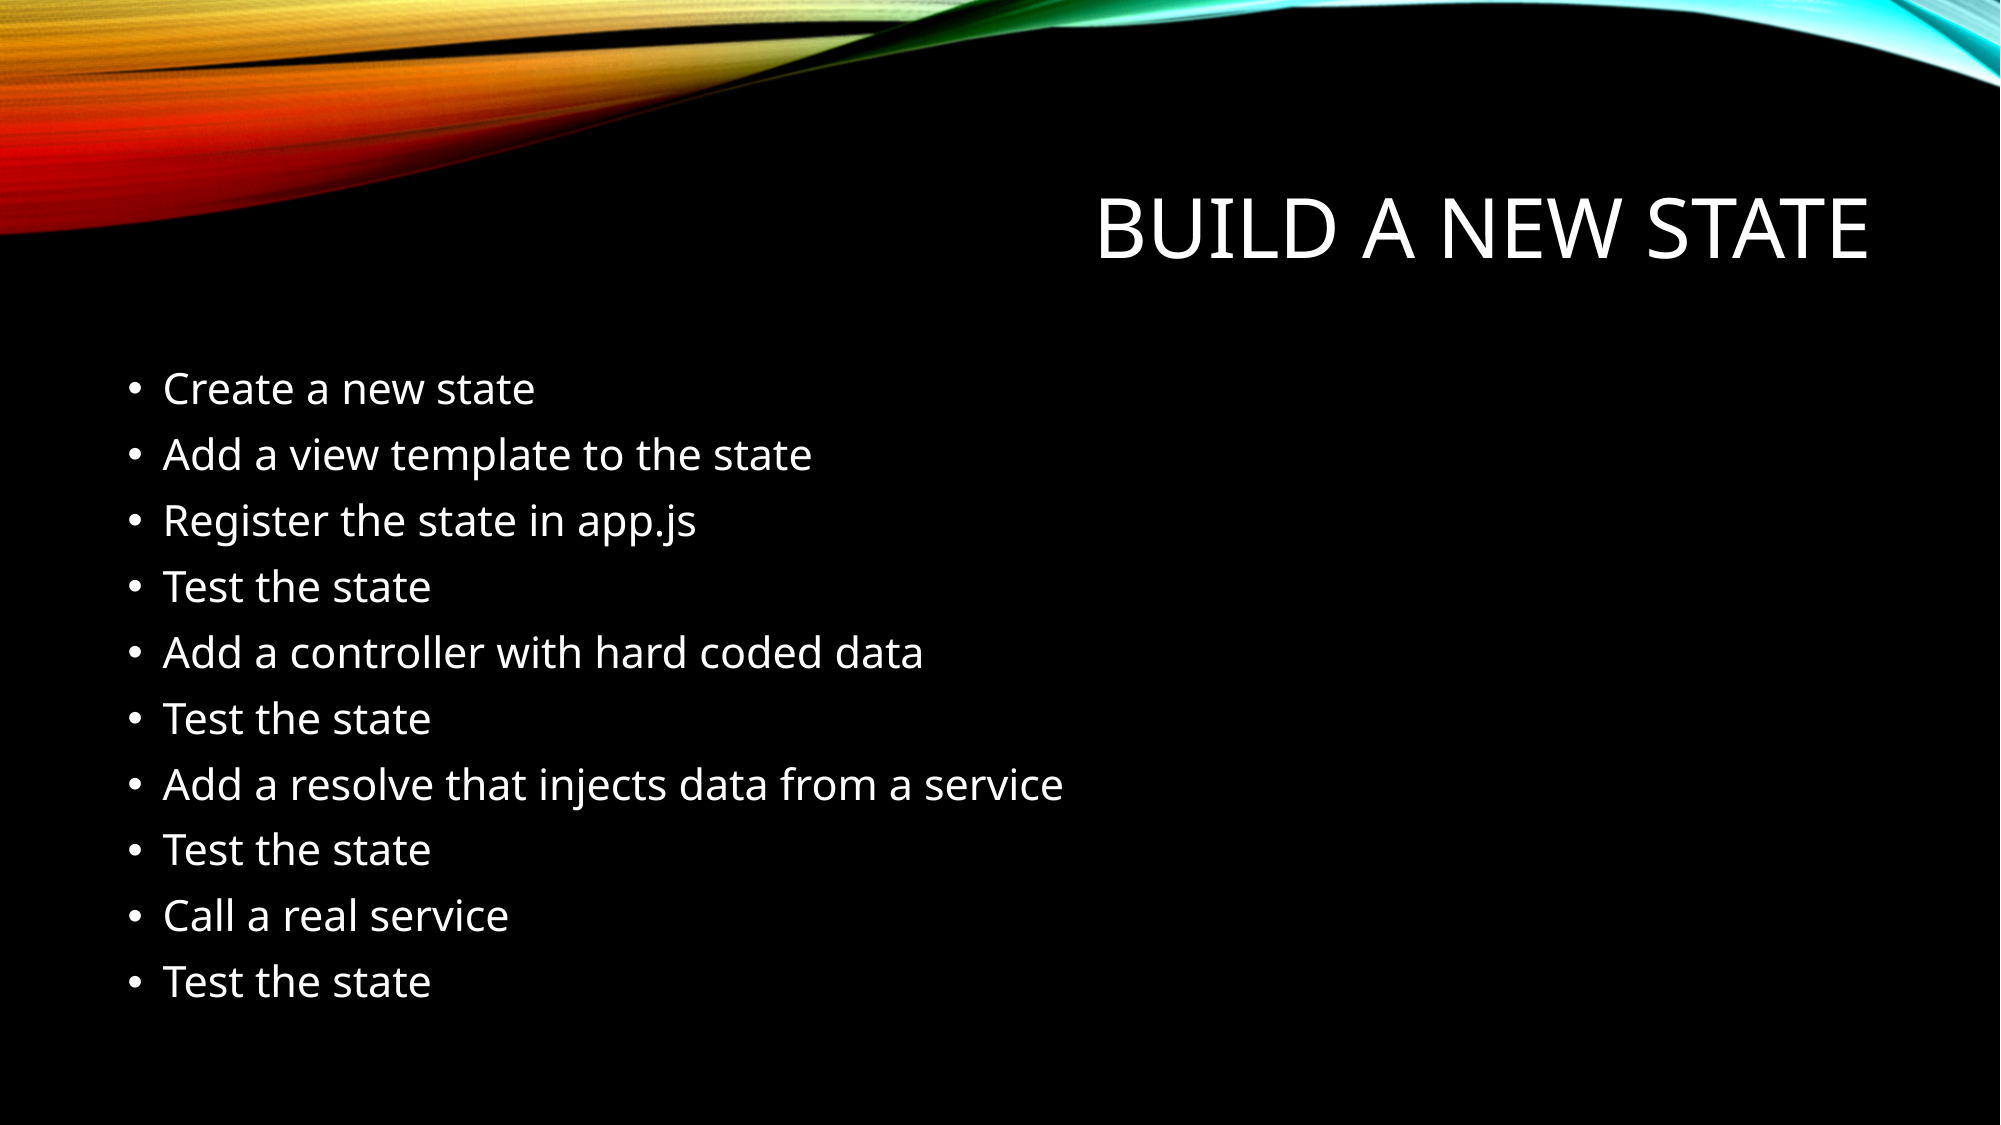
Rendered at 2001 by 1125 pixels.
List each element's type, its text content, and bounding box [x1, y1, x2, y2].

picture [0, 0, 2000, 237]
list Create a new state Add a view template to the state Register the state in app.js Test the state Add a controller with hard coded data Test the state Add a resolve that injects data from a service Test the state Call a real service Test the state [112, 360, 1888, 1021]
title Build a new state [474, 125, 1888, 338]
